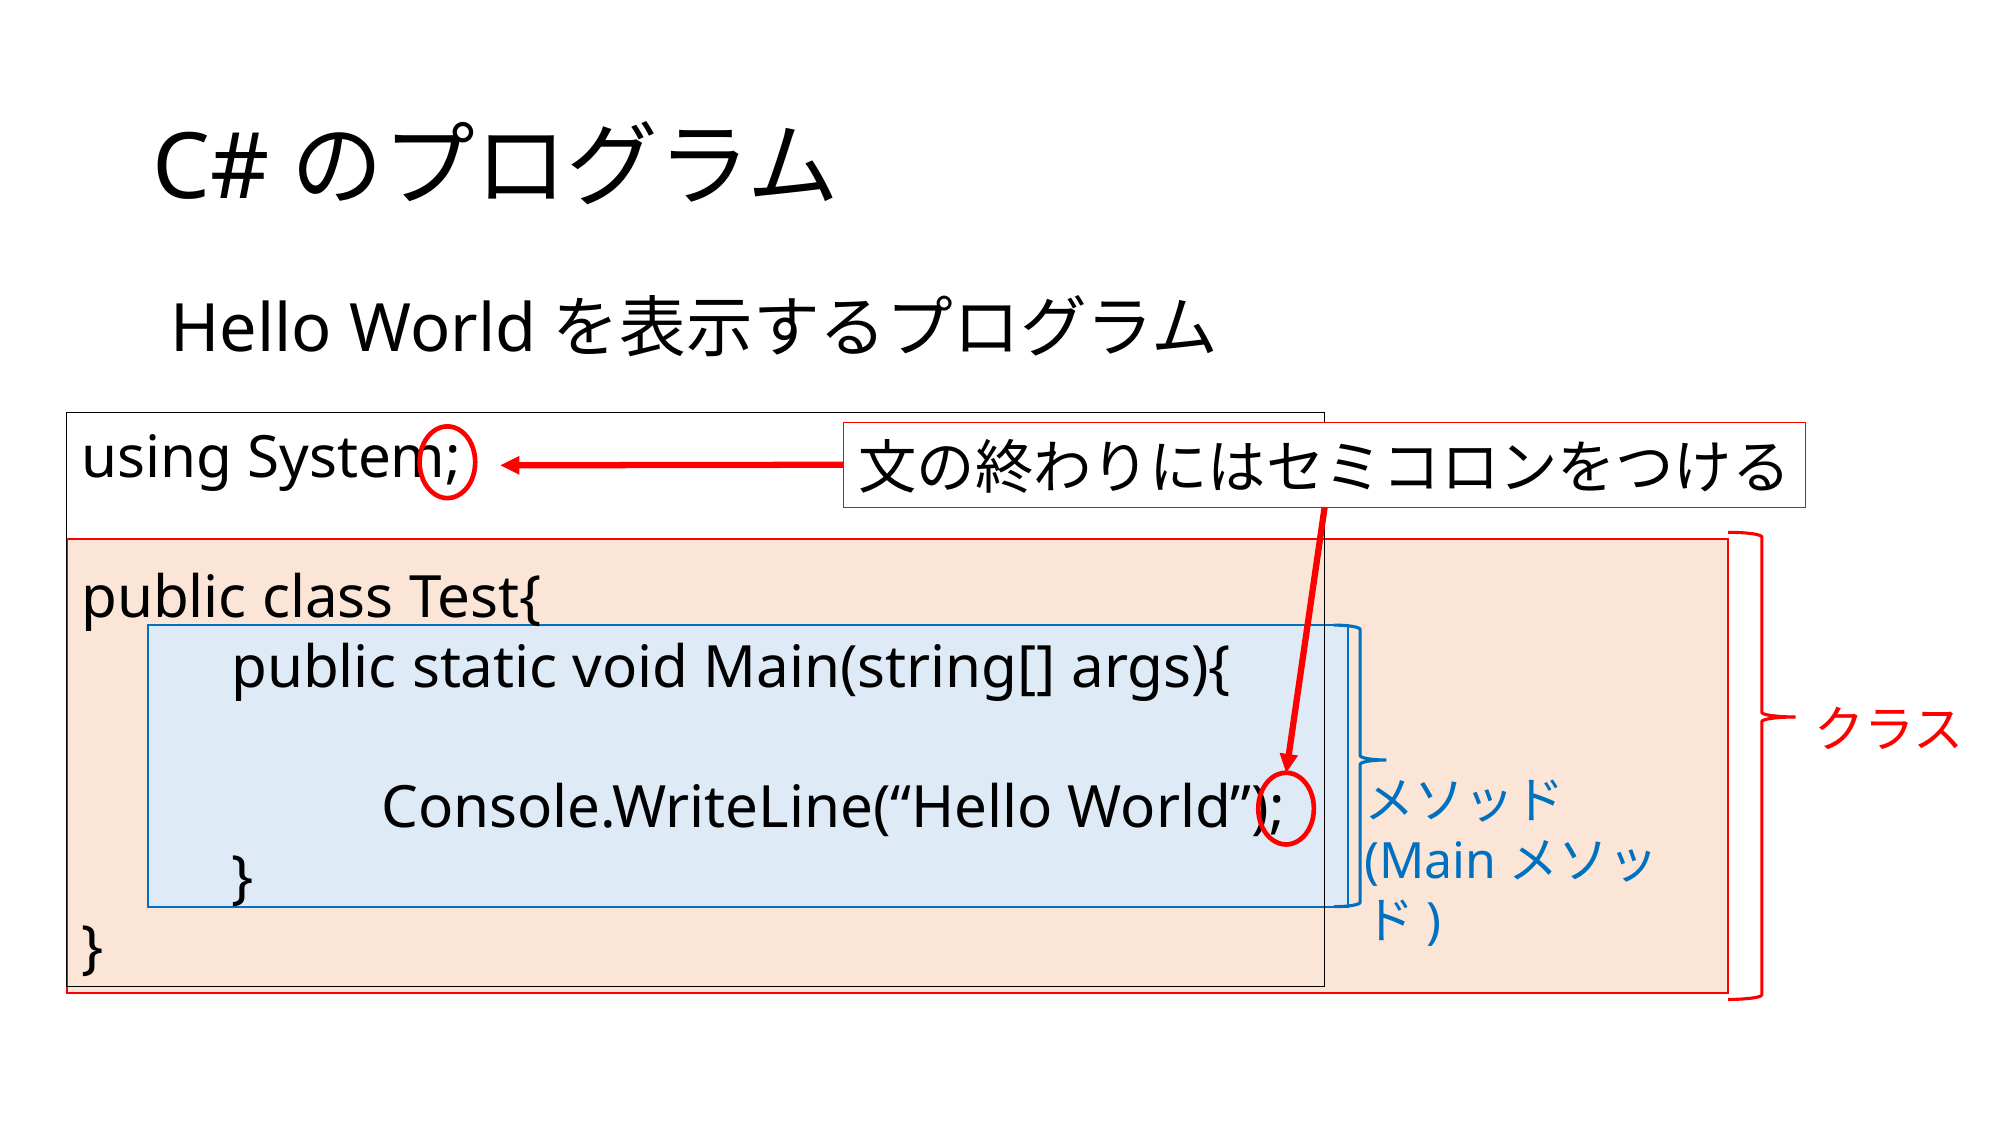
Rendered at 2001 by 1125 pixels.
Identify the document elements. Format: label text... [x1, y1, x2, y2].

text_box クラス [1800, 690, 1979, 765]
text_box [1333, 624, 1387, 908]
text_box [1286, 508, 1325, 773]
text_box 文の終わりにはセミコロンをつける [843, 422, 1806, 508]
text_box [66, 908, 1728, 994]
text_box [1728, 531, 1796, 1000]
text_box Hello Worldを表示するプログラム [155, 277, 1234, 372]
text_box [1257, 771, 1315, 846]
text_box [1325, 624, 1333, 908]
text_box [418, 425, 477, 500]
title C#のプログラム [137, 59, 1863, 278]
text_box メソッド (Mainメソッド) [1349, 761, 1736, 957]
text_box [1325, 538, 1728, 761]
text_box using System; public class Test{ public static void Main(string[] args){ Console.WriteLine(“Hello World”); } } [66, 412, 1325, 987]
